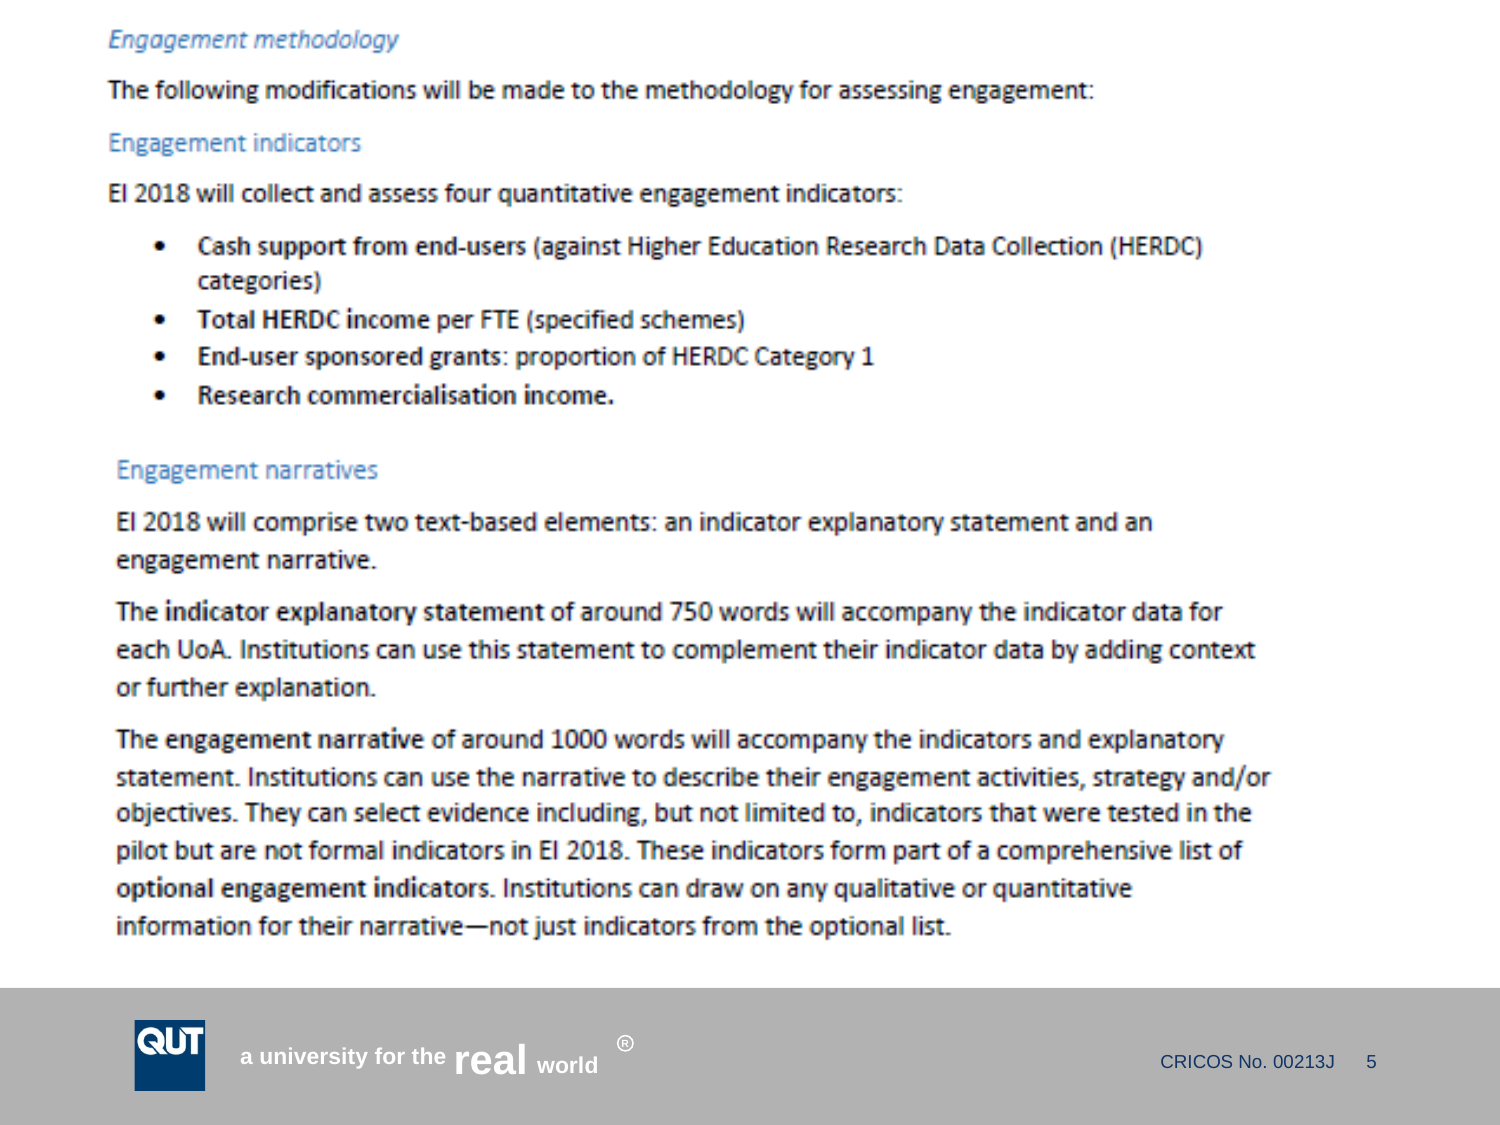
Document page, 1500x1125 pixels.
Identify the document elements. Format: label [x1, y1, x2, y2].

picture [134, 1020, 206, 1091]
picture [94, 18, 1222, 421]
picture [96, 455, 1282, 957]
